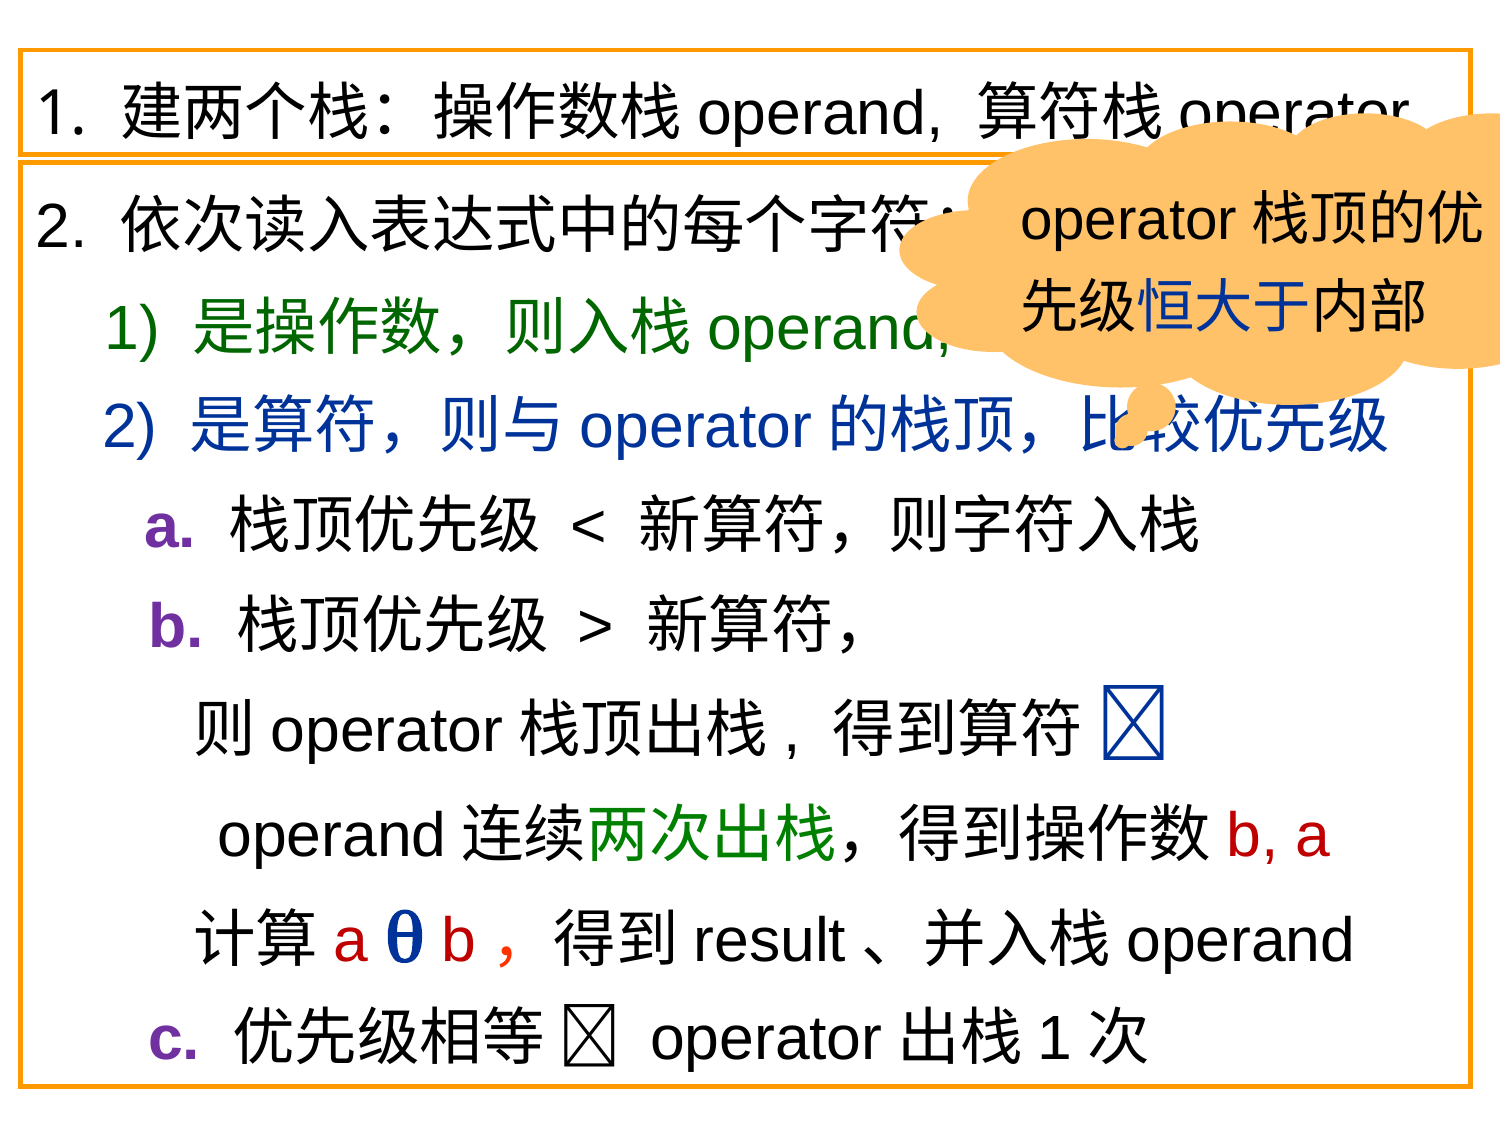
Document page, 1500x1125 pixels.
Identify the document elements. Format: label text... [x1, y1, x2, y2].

text_box 2. 依次读入表达式中的每个字符： 1) 是操作数，则入栈operand; [20, 364, 1471, 1087]
text_box a. 栈顶优先级 < 新算符，则字符入栈 [112, 462, 1450, 568]
text_box 2. 依次读入表达式中的每个字符： 1) 是操作数，则入栈operand; [20, 162, 1014, 562]
text_box operator栈顶的优先级恒大于内部 [899, 113, 1500, 449]
text_box 建两个栈：操作数栈operand, 算符栈operator [20, 49, 1471, 155]
text_box c. 优先级相等  operator出栈1次 [133, 974, 1438, 1080]
text_box b. 栈顶优先级 > 新算符， 则operator栈顶出栈, 得到算符  operand连续两次出栈，得到操作数b, a 计算a  b，得到result、并入栈operand [0, 562, 1413, 984]
text_box 2) 是算符，则与operator的栈顶，比较优先级 [87, 362, 1413, 468]
